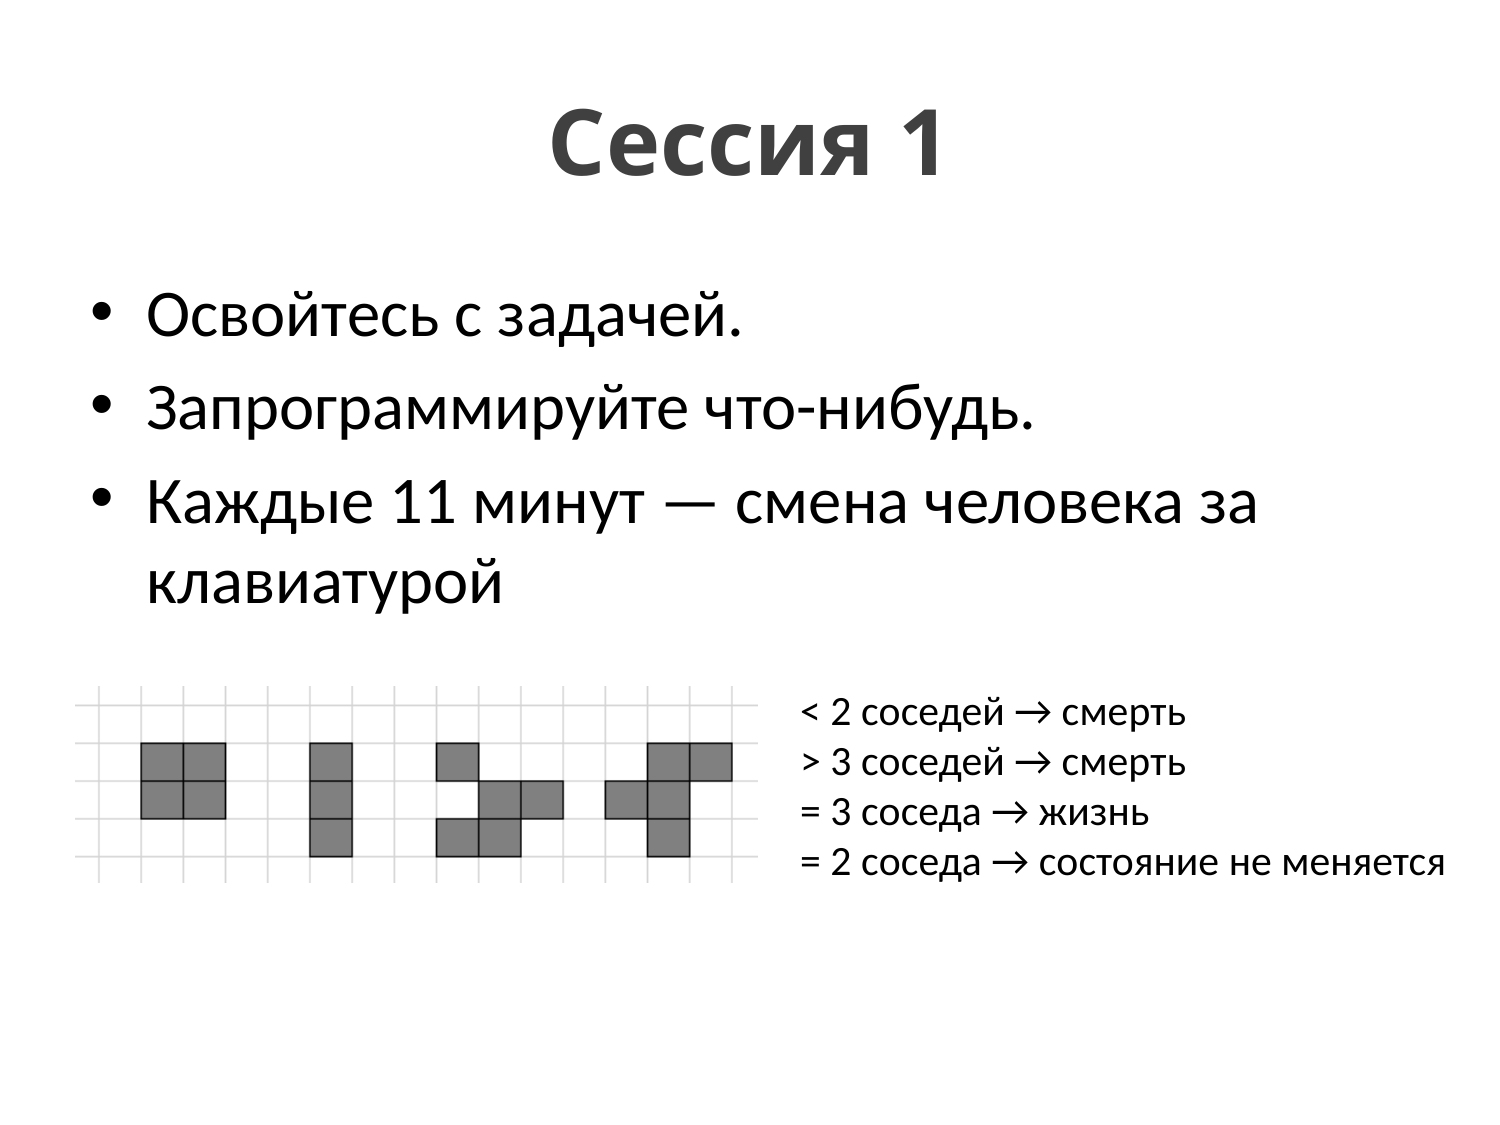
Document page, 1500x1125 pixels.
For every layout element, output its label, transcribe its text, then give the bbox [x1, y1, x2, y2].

picture [74, 686, 758, 883]
title Сессия 1 [75, 45, 1425, 233]
list Освойтесь с задачей. Запрограммируйте что-нибудь. Каждые 11 минут — смена человека за клавиатурой [75, 262, 1425, 1005]
text_box < 2 соседей → смерть > 3 соседей → смерть = 3 соседа → жизнь = 2 соседа → состояние не меняется [785, 676, 1489, 891]
